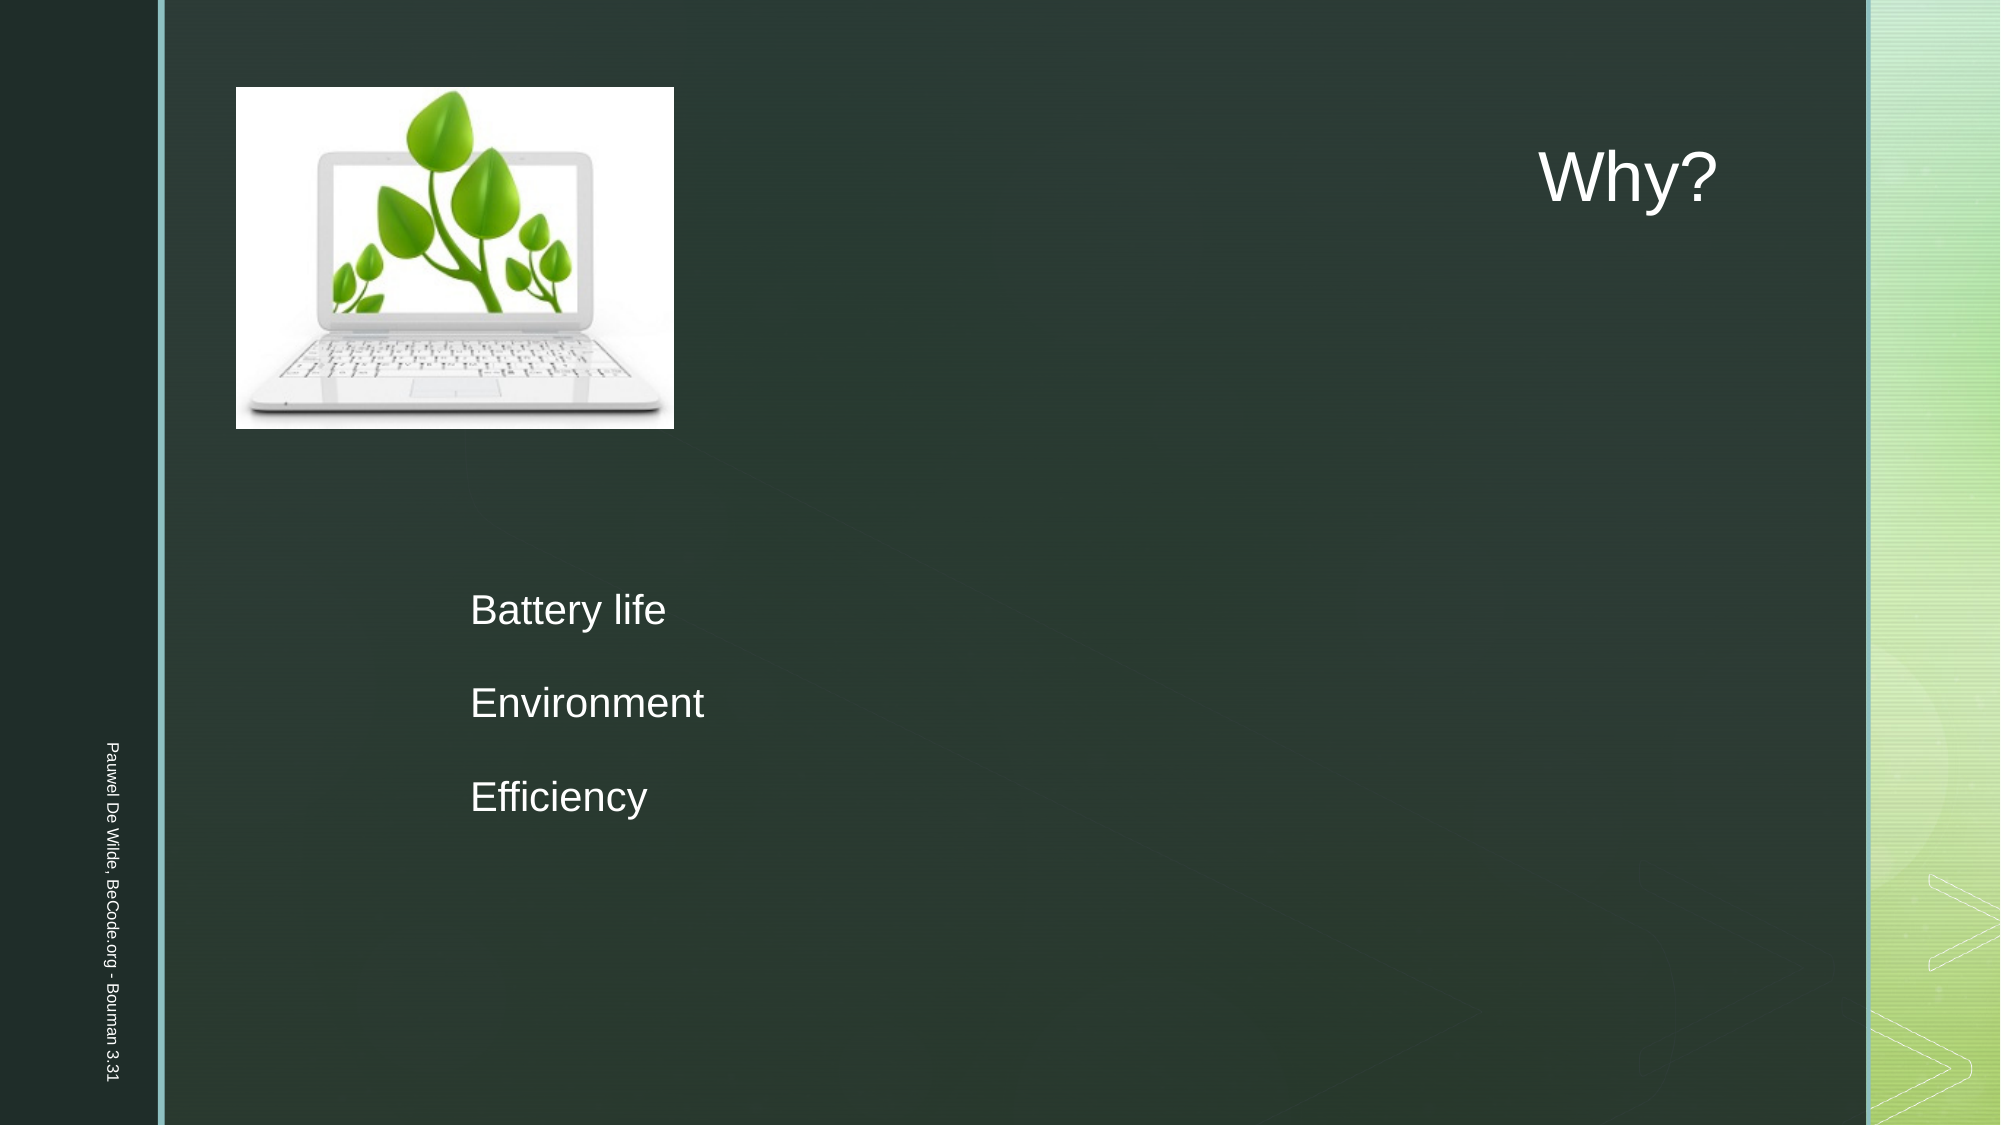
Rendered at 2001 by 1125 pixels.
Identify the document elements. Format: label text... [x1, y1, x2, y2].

title Why? [675, 132, 1734, 310]
list Battery life Environment Efficiency [454, 368, 1734, 1024]
picture [235, 87, 675, 430]
picture [1871, 0, 2001, 1125]
footer Pauwel De Wilde, BeCode.org - Bouman 3.31 [101, 132, 131, 1098]
